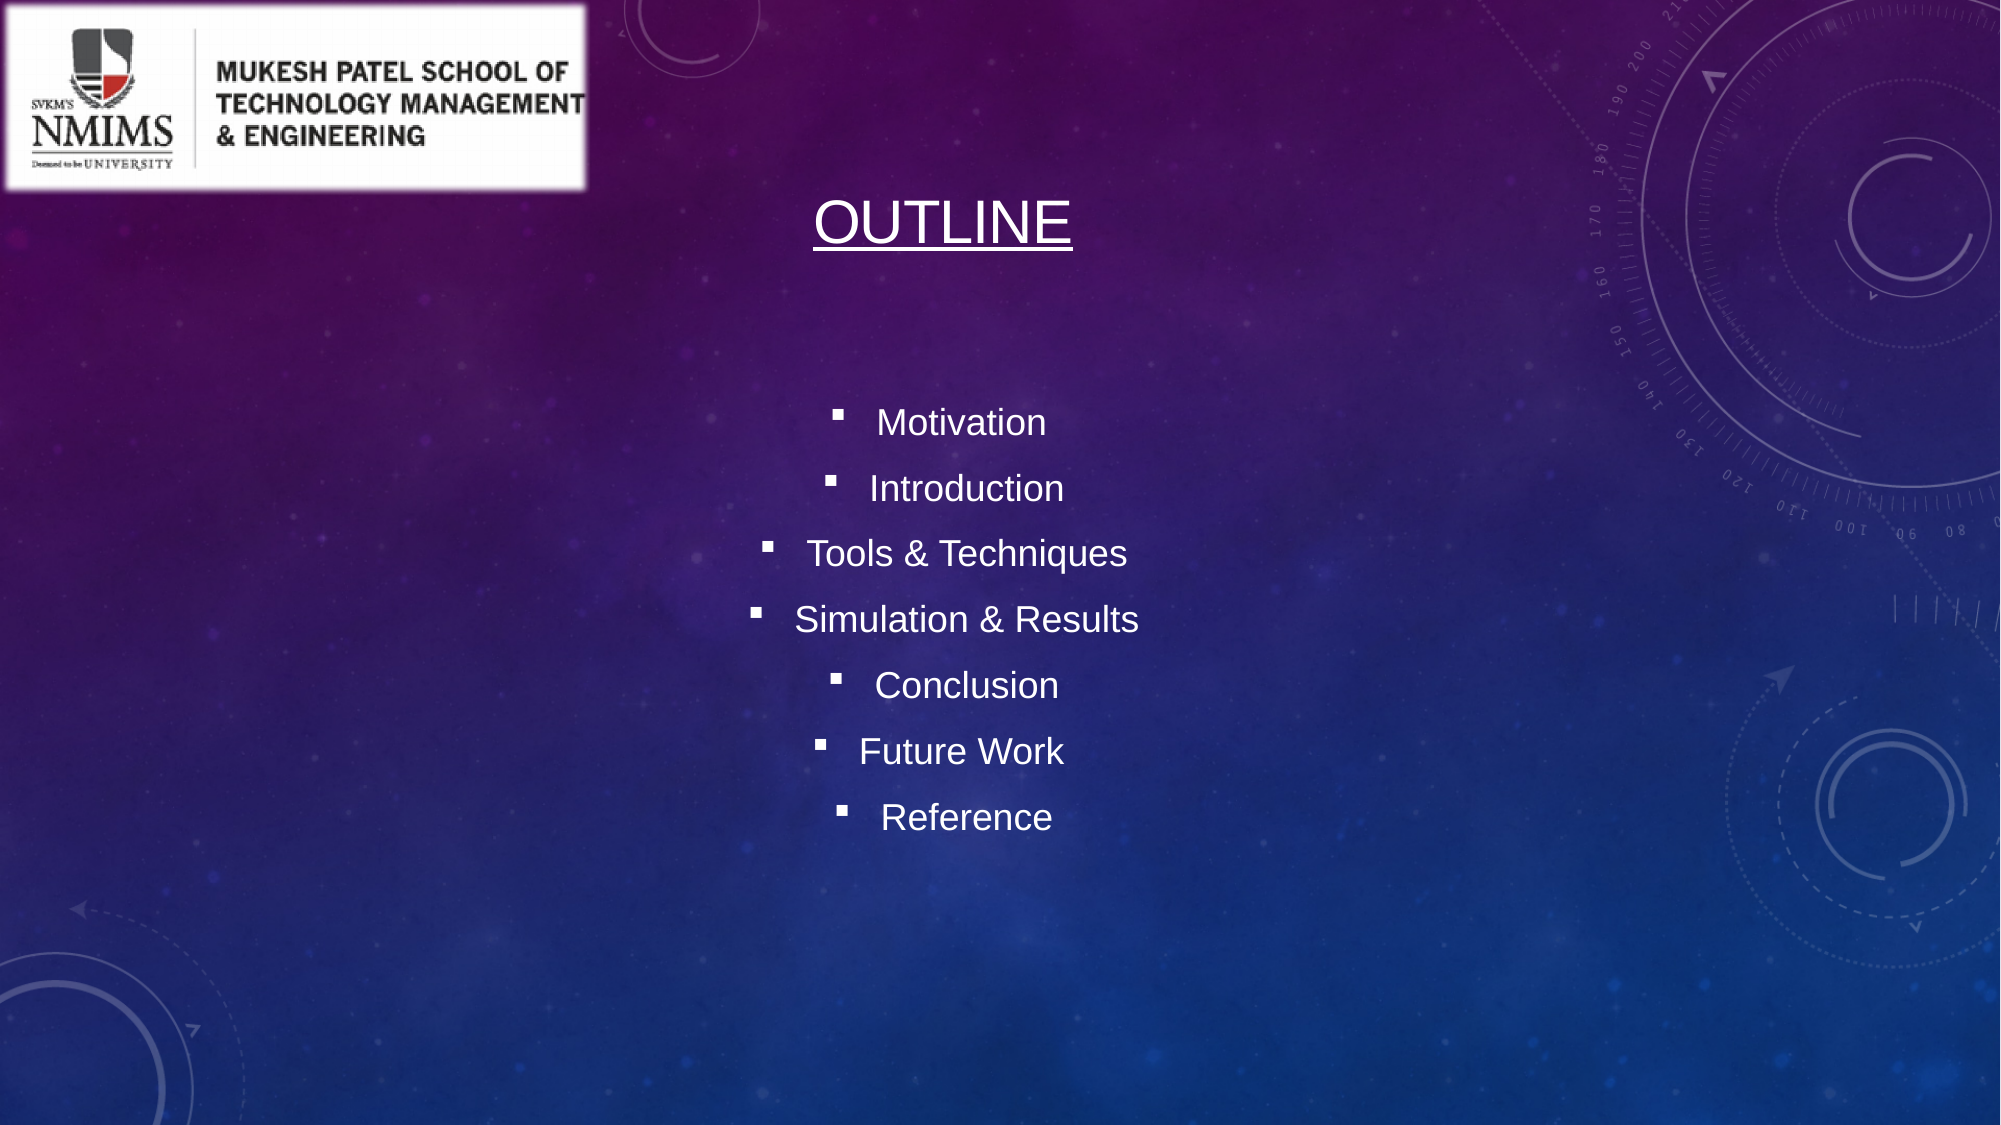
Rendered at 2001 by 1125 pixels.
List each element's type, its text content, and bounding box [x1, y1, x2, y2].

picture [0, 0, 2001, 1125]
title Outline [112, 99, 1775, 339]
list Motivation Introduction Tools & Techniques Simulation & Results Conclusion Future Work Reference [112, 351, 1775, 950]
